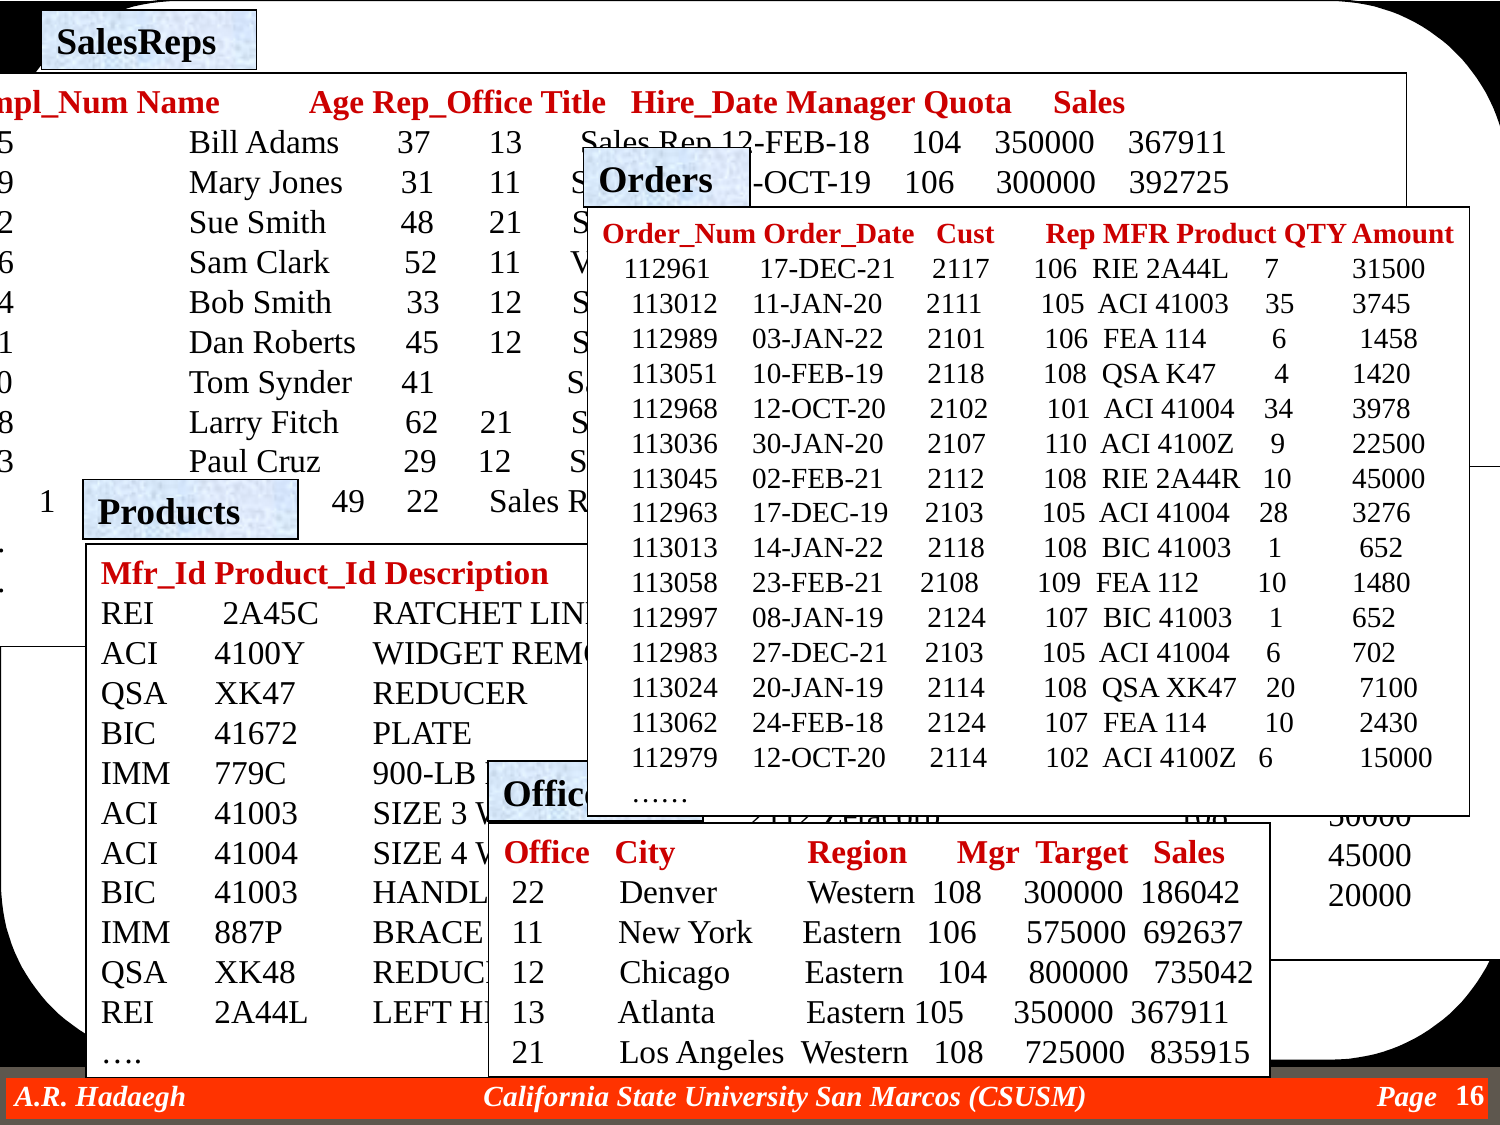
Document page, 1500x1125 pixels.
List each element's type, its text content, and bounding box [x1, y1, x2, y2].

slide_number 16 [1387, 1068, 1500, 1125]
text_box Office City Region Mgr Target Sales 22 Denver Western 108 300000 186042 11 New York Eastern 106 575000 692637 12 Chicago Eastern 104 800000 735042 13 Atlanta Eastern 105 350000 367911 21 Los Angeles Western 108 725000 835915 [996, 822, 1270, 1078]
text_box Orders [583, 147, 750, 208]
text_box Empl_Num Name Age Rep_Office Title Hire_Date Manager Quota Sales 105 Bill Adams 37 13 Sales Rep 12-FEB-18 104 350000 367911 109 Mary Jones 31 11 Sales Rep 12-OCT-19 106 300000 392725 102 Sue Smith 48 21 Sales Rep 10-DEC-21 108 350000 474050 106 Sam Clark 52 11 VP Sales 14-JUN-22 275000 299912 104 Bob Smith 33 12 Sales Mgr 19-MAY-20 106 200000 142594 101 Dan Roberts 45 12 Sales Rep 20-OCT-21 104 300000 305673 110 Tom Synder 41 Sales Rep 13-JAN-22 101 75985 108 Larry Fitch 62 21 Sales Mgr 12-OCT-19 106 350000 361865 103 Paul Cruz 29 12 Sales Rep 01-MAR-22 104 275000 286775 Nacy Angelli 49 22 Sales Rep 14-NOV-18 108 300000 186042 …. …. [0, 72, 1407, 647]
text_box SalesReps [41, 9, 257, 70]
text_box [82, 479, 993, 1083]
text_box Cust_Num Company Cust_Rep Credit_Limit 2111 JCP Inc. 103 50000 2102 First Corp. 101 65000 2103 Acme Mfg. 105 50000 2123 Carter and Sons 102 40000 2107 Ace International 110 35000 2115 Smithson Corp. 101 20000 2101 Jones Mfg. 106 65000 2112 Zetacorp 108 50000 2121 QMA Assoc. 103 45000 2114 Orion Corp. 102 20000 …… [996, 466, 1500, 961]
text_box Order_Num Order_Date Cust Rep MFR Product QTY Amount 112961 17-DEC-21 2117 106 RIE 2A44L 7 31500 113012 11-JAN-20 2111 105 ACI 41003 35 3745 112989 03-JAN-22 2101 106 FEA 114 6 1458 113051 10-FEB-19 2118 108 QSA K47 4 1420 112968 12-OCT-20 2102 101 ACI 41004 34 3978 113036 30-JAN-20 2107 110 ACI 4100Z 9 22500 113045 02-FEB-21 2112 108 RIE 2A44R 10 45000 112963 17-DEC-19 2103 105 ACI 41004 28 3276 113013 14-JAN-22 2118 108 BIC 41003 1 652 113058 23-FEB-21 2108 109 FEA 112 10 1480 112997 08-JAN-19 2124 107 BIC 41003 1 652 112983 27-DEC-21 2103 105 ACI 41004 6 702 113024 20-JAN-19 2114 108 QSA XK47 20 7100 113062 24-FEB-18 2124 107 FEA 114 10 2430 112979 12-OCT-20 2114 102 ACI 4100Z 6 15000 …… [587, 206, 1470, 816]
